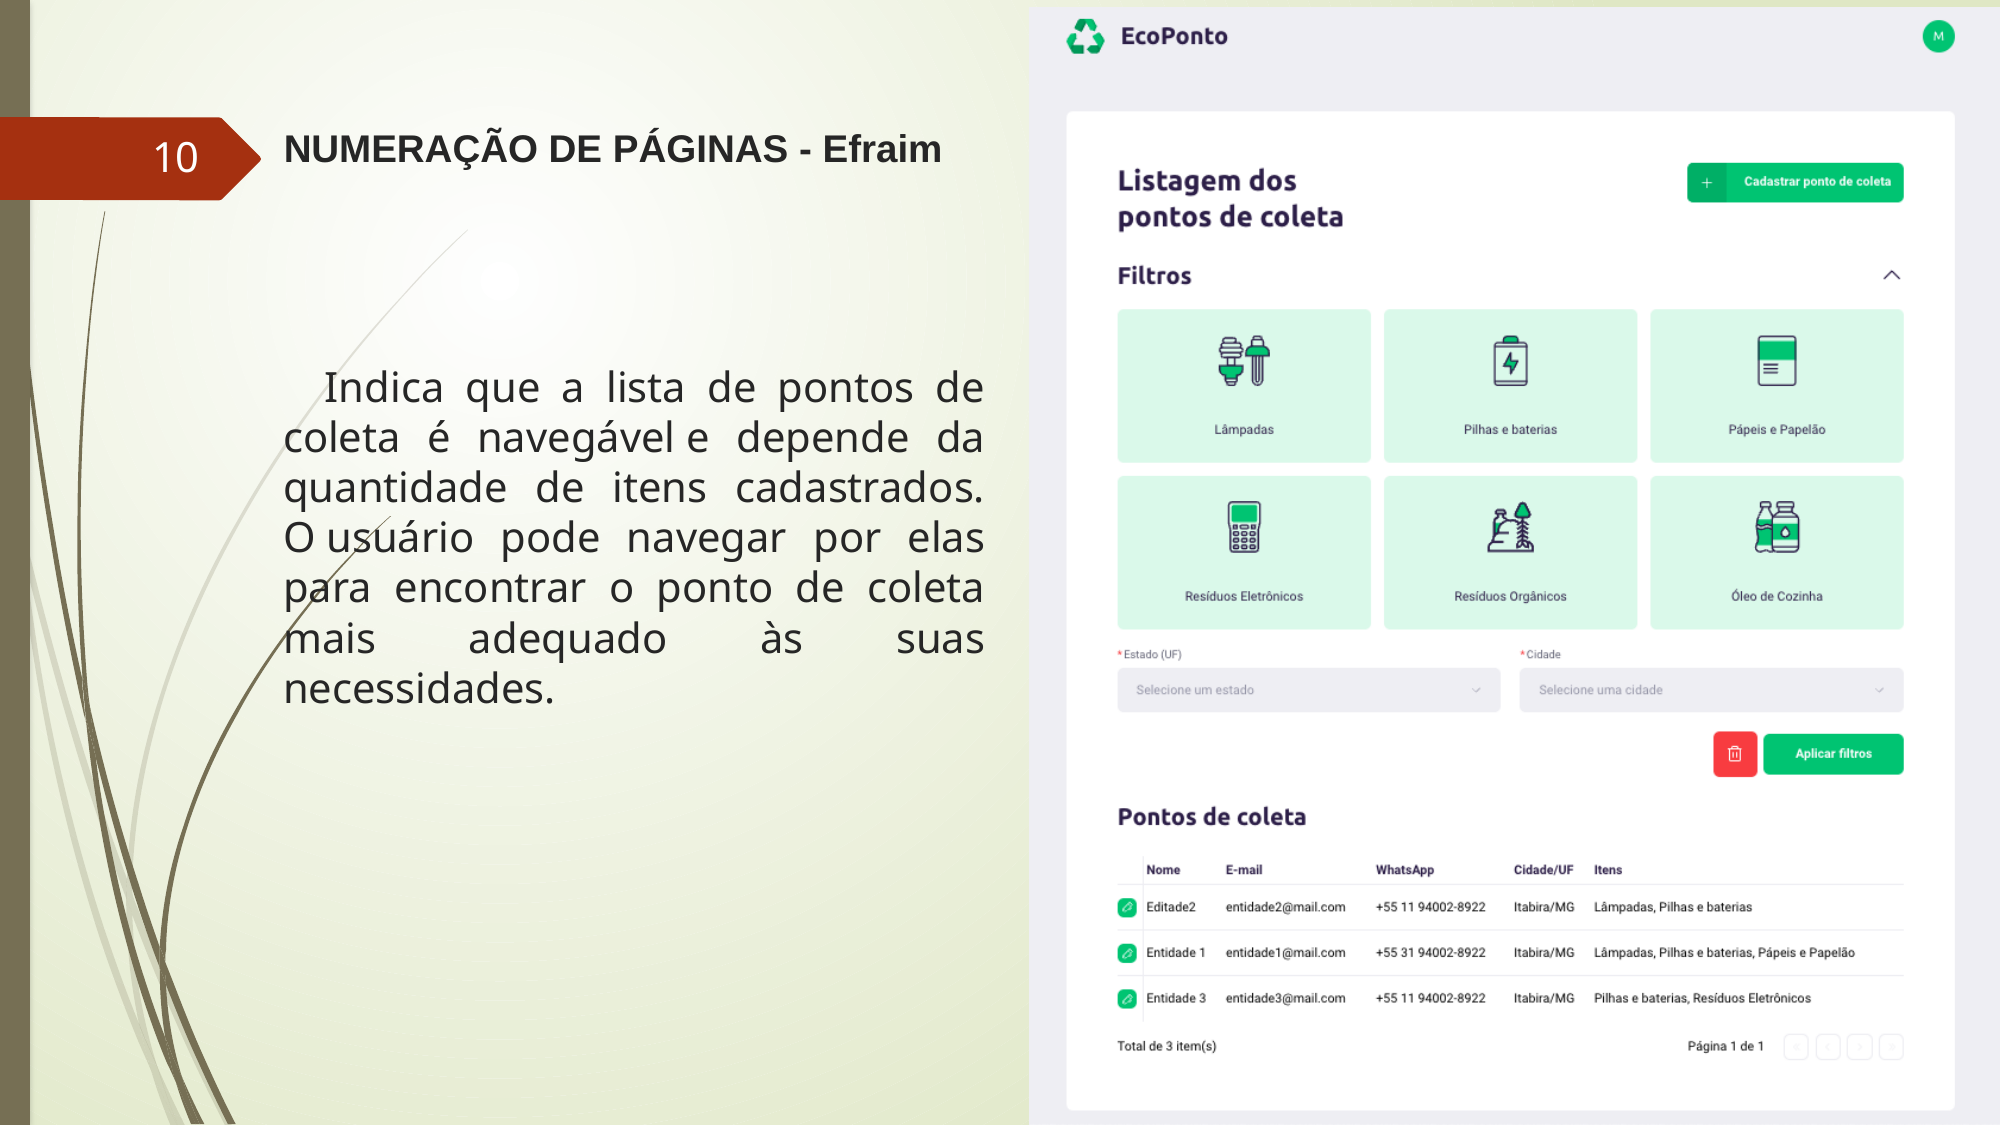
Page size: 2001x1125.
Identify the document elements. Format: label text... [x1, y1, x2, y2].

title NUMERAÇÃO DE PÁGINAS - Efraim [268, 116, 1000, 189]
picture [1028, 0, 2000, 1125]
text_box Indica que a lista de pontos de coleta é navegável e depende da quantidade de itens cadastrados. O usuário pode navegar por elas para encontrar o ponto de coleta mais adequado às suas necessidades. [268, 353, 1001, 719]
slide_number 10 [87, 129, 216, 190]
